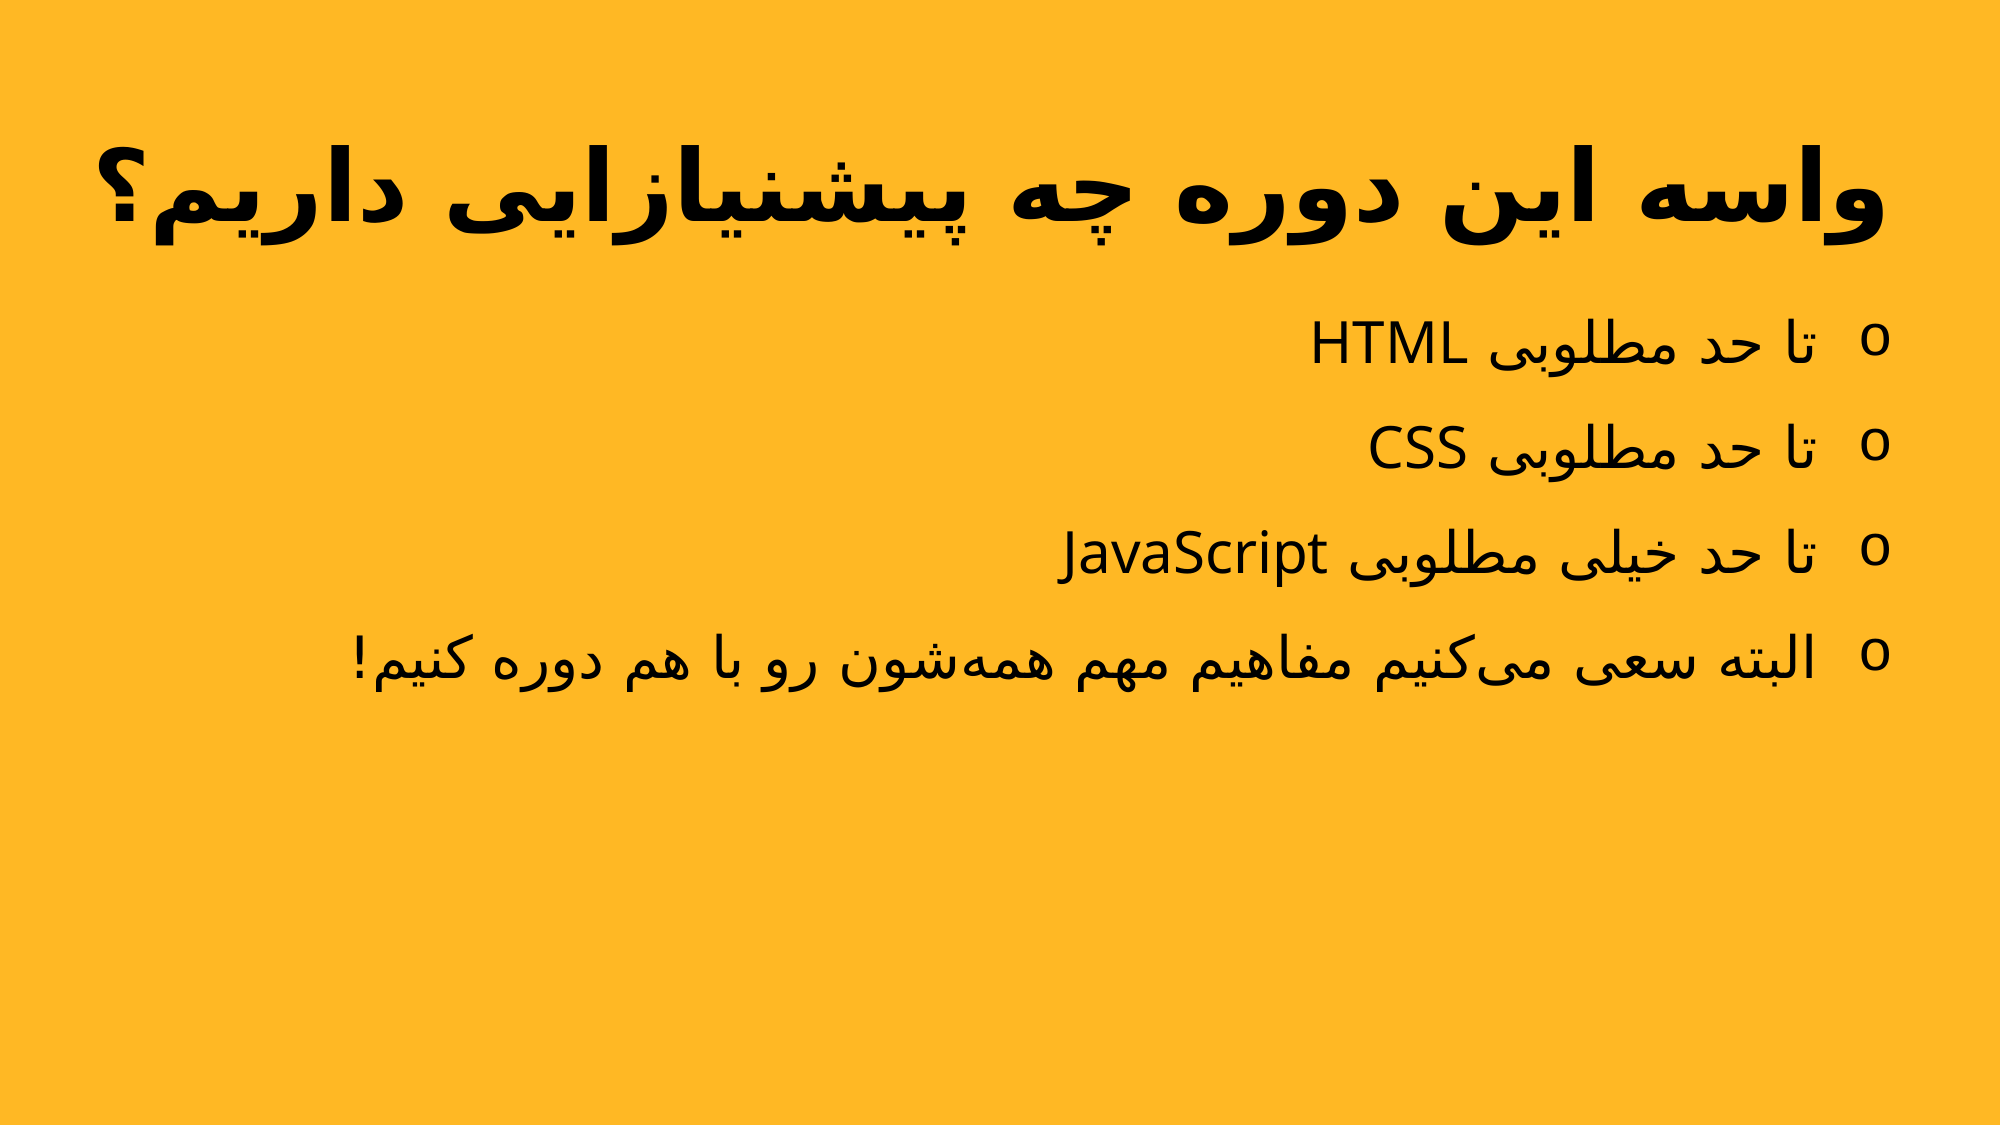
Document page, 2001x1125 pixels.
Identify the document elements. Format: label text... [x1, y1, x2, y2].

text_box تا حد مطلوبی HTML تا حد مطلوبی CSS تا حد خیلی مطلوبی JavaScript البته سعی می‌کنیم مفاهیم مهم همه‌شون رو با هم دوره کنیم! [92, 262, 1908, 803]
text_box واسه این دوره چه پیشنیازایی داریم؟ [34, 113, 1907, 249]
